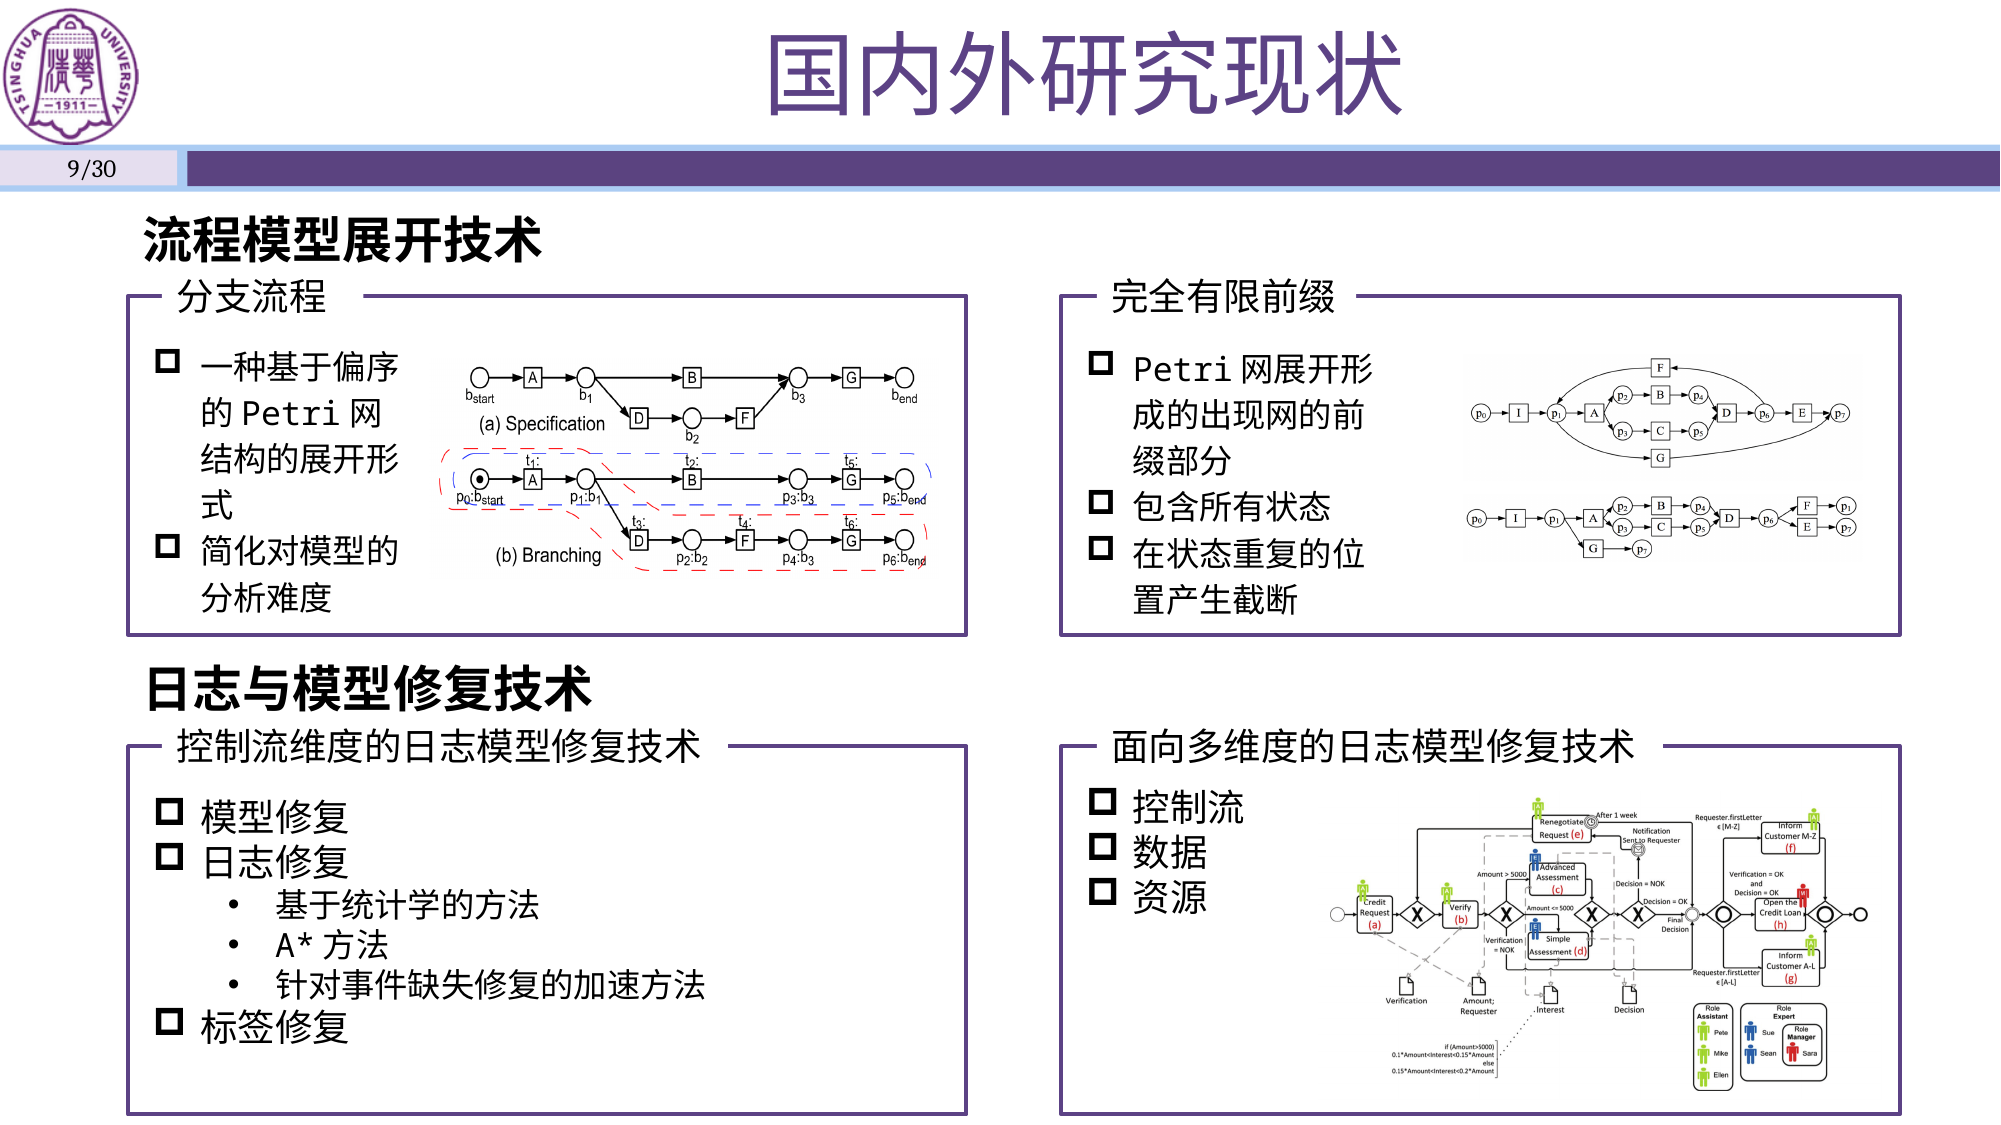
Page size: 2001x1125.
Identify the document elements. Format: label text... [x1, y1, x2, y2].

text_box 流程模型展开技术 [128, 200, 1062, 276]
picture [0, 5, 139, 145]
text_box [126, 744, 968, 1116]
text_box 完全有限前缀 [1096, 265, 1357, 326]
title 国内外研究现状 [184, 4, 1985, 140]
text_box 面向多维度的日志模型修复技术 [1096, 715, 1663, 776]
text_box Petri网展开形成的出现网的前缀部分 包含所有状态 在状态重复的位置产生截断 [1071, 334, 1396, 627]
slide_number 9/30 [0, 144, 185, 192]
text_box [126, 294, 968, 637]
picture [1462, 493, 1864, 563]
text_box [1059, 294, 1902, 637]
text_box 控制流维度的日志模型修复技术 [161, 725, 728, 776]
text_box 模型修复 日志修复 基于统计学的方法 A*方法 针对事件缺失修复的加速方法 标签修复 [138, 786, 851, 1056]
picture [429, 357, 940, 580]
text_box 控制流 数据 资源 [1071, 776, 1452, 927]
text_box [1059, 744, 1902, 1116]
picture [1462, 354, 1863, 482]
picture [1318, 790, 1882, 1101]
text_box 分支流程 [161, 276, 364, 326]
text_box 一种基于偏序的Petri网结构的展开形式 简化对模型的分析难度 [138, 332, 420, 625]
text_box 日志与模型修复技术 [128, 649, 1062, 725]
